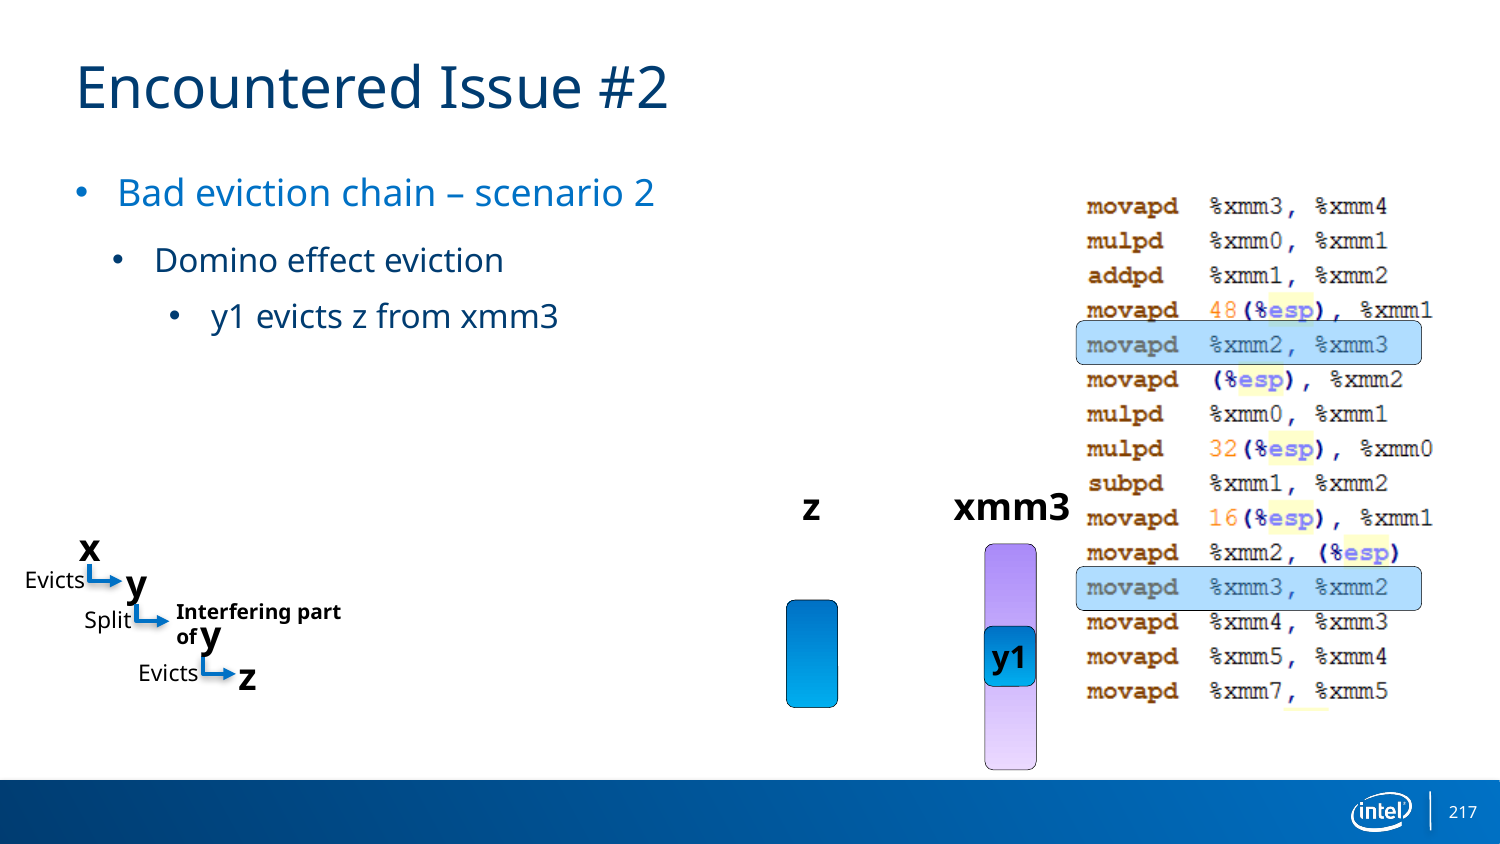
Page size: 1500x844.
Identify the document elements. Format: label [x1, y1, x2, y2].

list [75, 168, 1425, 732]
picture [1075, 190, 1448, 711]
text_box [984, 543, 1037, 770]
slide_number [1127, 791, 1478, 837]
text_box [782, 483, 841, 529]
text_box [786, 600, 838, 708]
text_box [24, 524, 376, 698]
text_box [951, 483, 1073, 529]
title [75, 50, 1425, 160]
